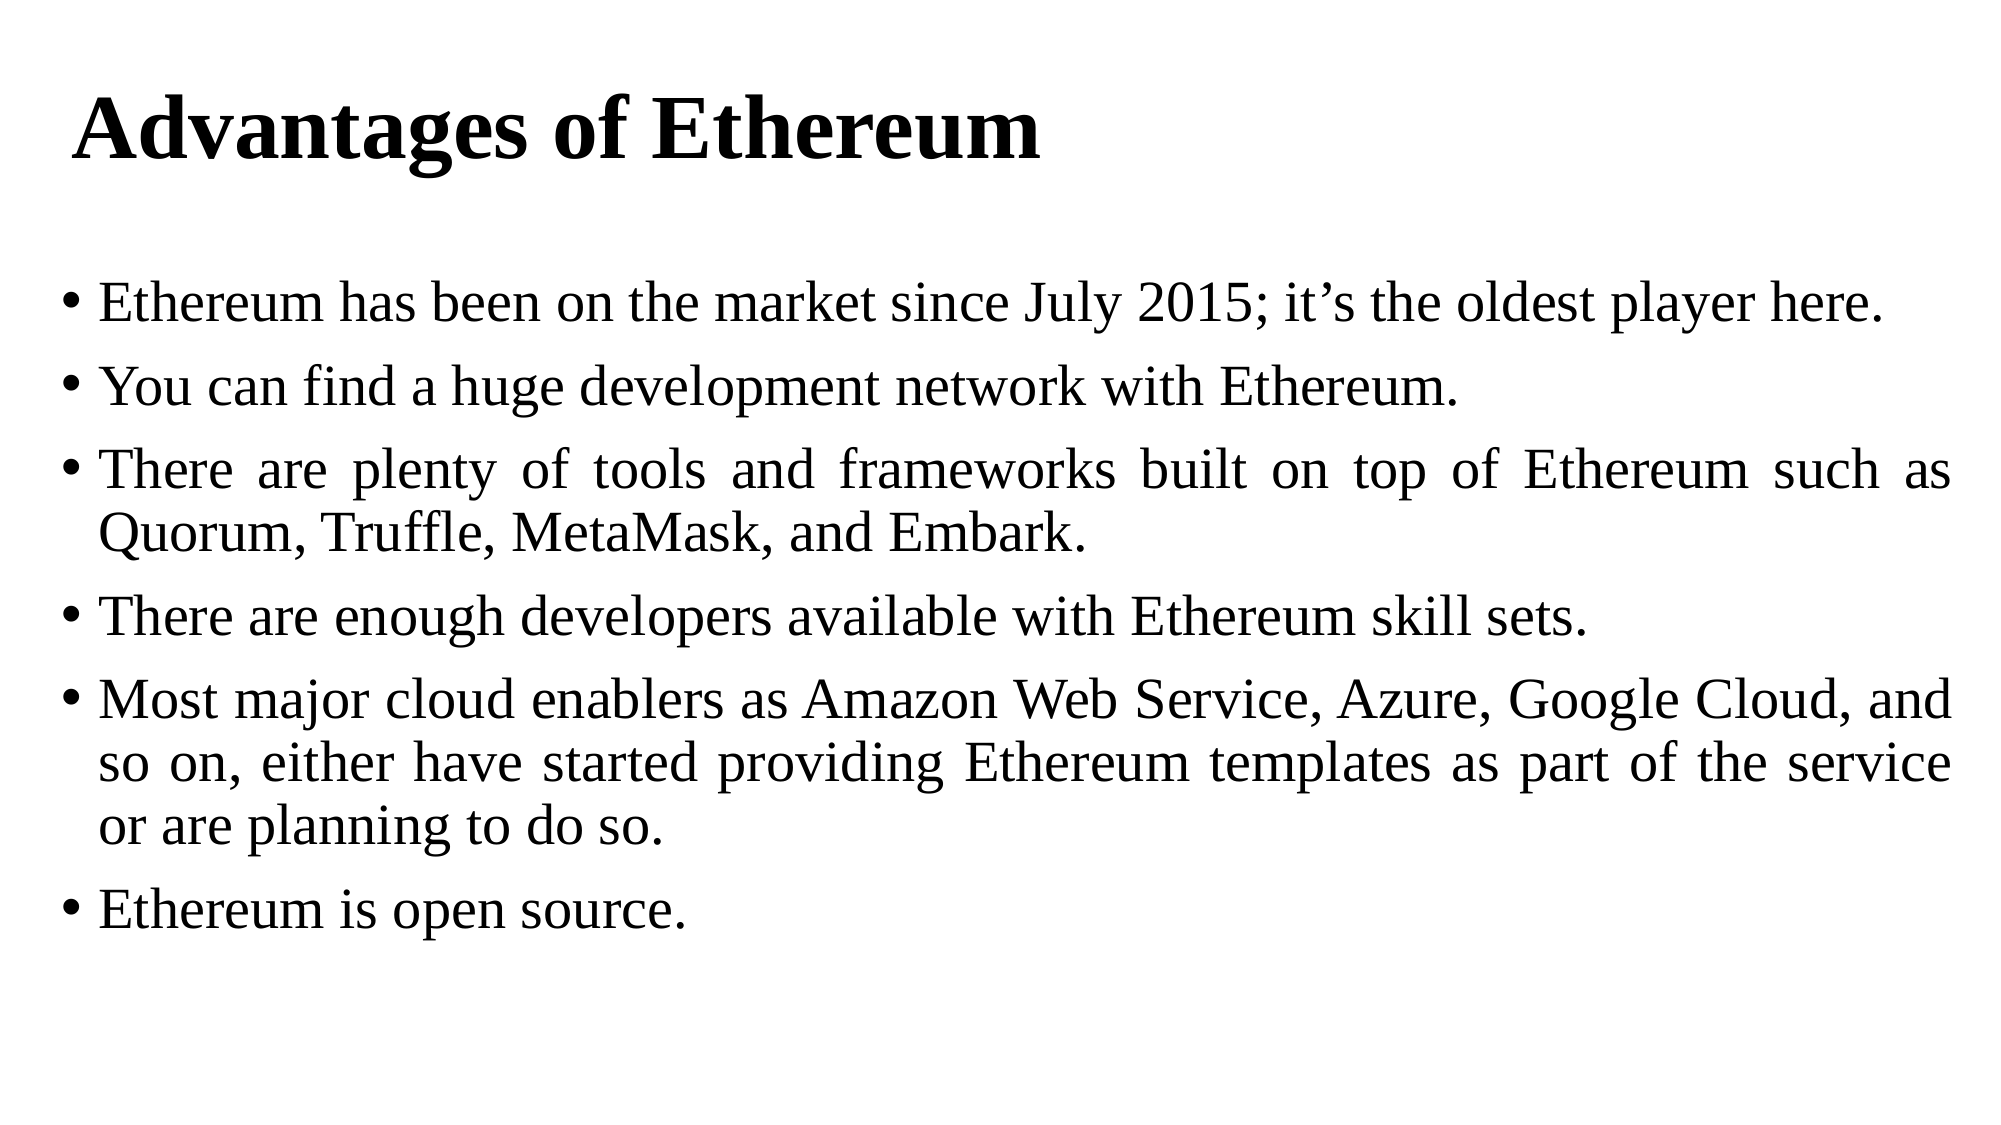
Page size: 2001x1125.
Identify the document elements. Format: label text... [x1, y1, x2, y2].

list Ethereum has been on the market since July 2015; it’s the oldest player here. You can find a huge development network with Ethereum. There are plenty of tools and frameworks built on top of Ethereum such as Quorum, Truffle, MetaMask, and Embark. There are enough developers available with Ethereum skill sets. Most major cloud enablers as Amazon Web Service, Azure, Google Cloud, and so on, either have started providing Ethereum templates as part of the service or are planning to do so. Ethereum is open source. [46, 263, 1969, 978]
title Advantages of Ethereum [56, 19, 1781, 238]
